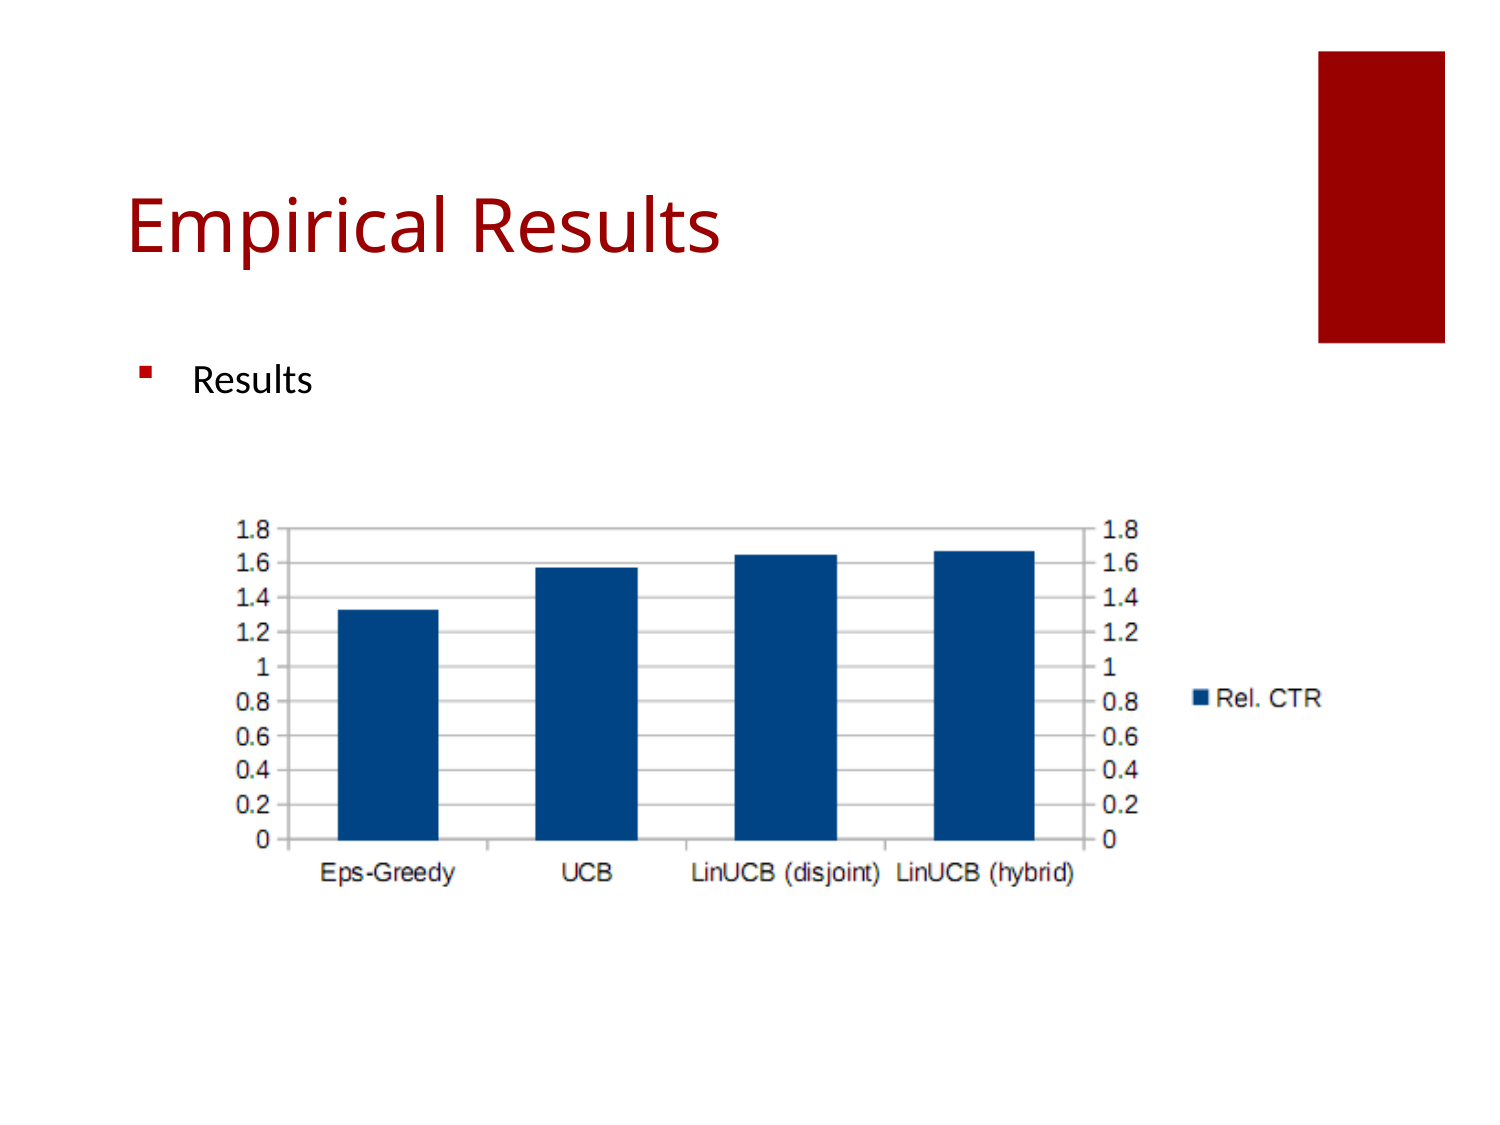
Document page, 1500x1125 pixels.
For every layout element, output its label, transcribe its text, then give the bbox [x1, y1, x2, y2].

text_box Results [121, 344, 1292, 860]
text_box Empirical Results [110, 170, 1303, 276]
picture [1317, 50, 1445, 345]
picture [202, 491, 1322, 909]
